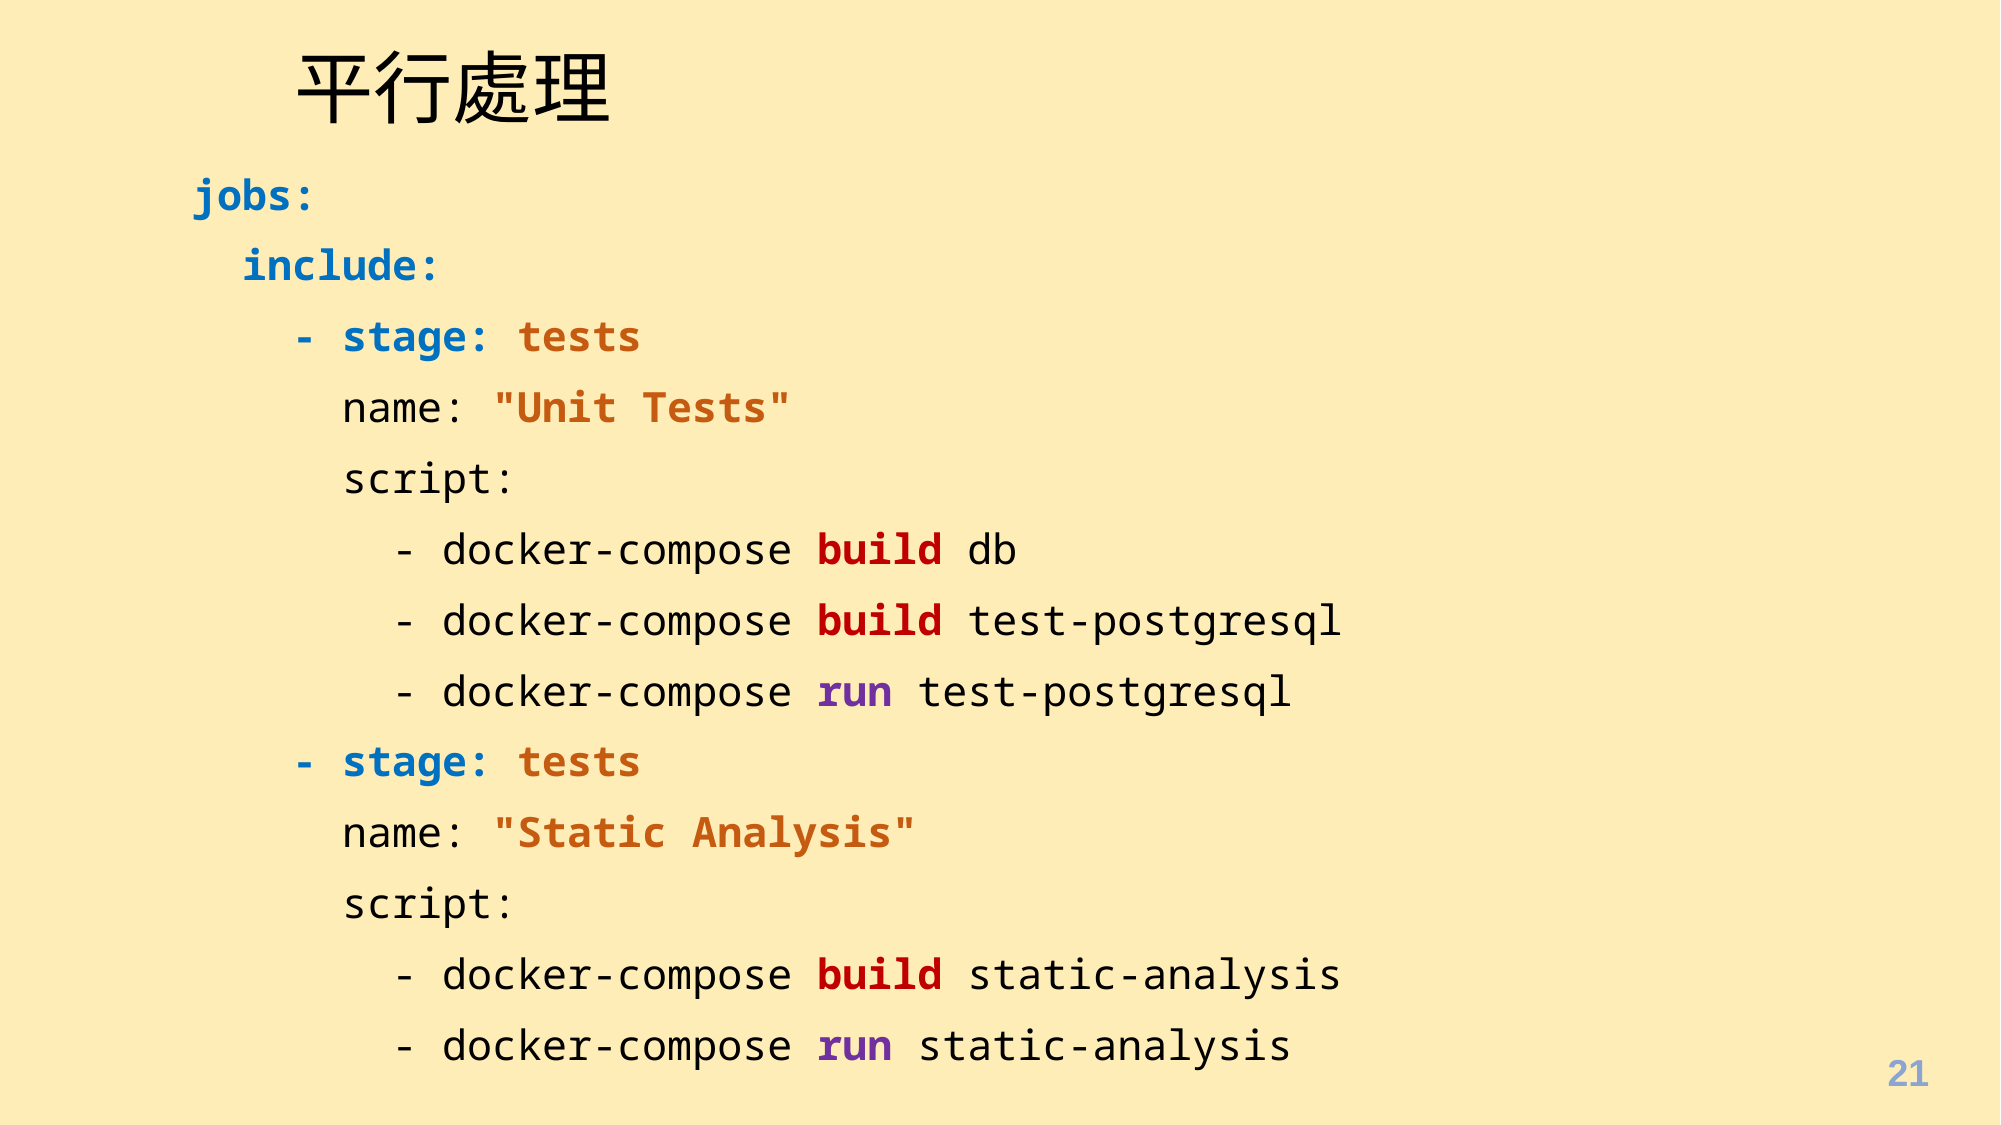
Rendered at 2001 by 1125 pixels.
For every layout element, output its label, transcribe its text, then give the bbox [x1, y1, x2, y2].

list jobs: include: - stage: tests name: "Unit Tests" script: - docker-compose build db - docker-compose build test-postgresql - docker-compose run test-postgresql - stage: tests name: "Static Analysis" script: - docker-compose build static-analysis - docker-compose run static-analysis [177, 160, 1823, 972]
title 平行處理 [279, 22, 1721, 160]
slide_number 21 [1494, 1041, 1945, 1102]
